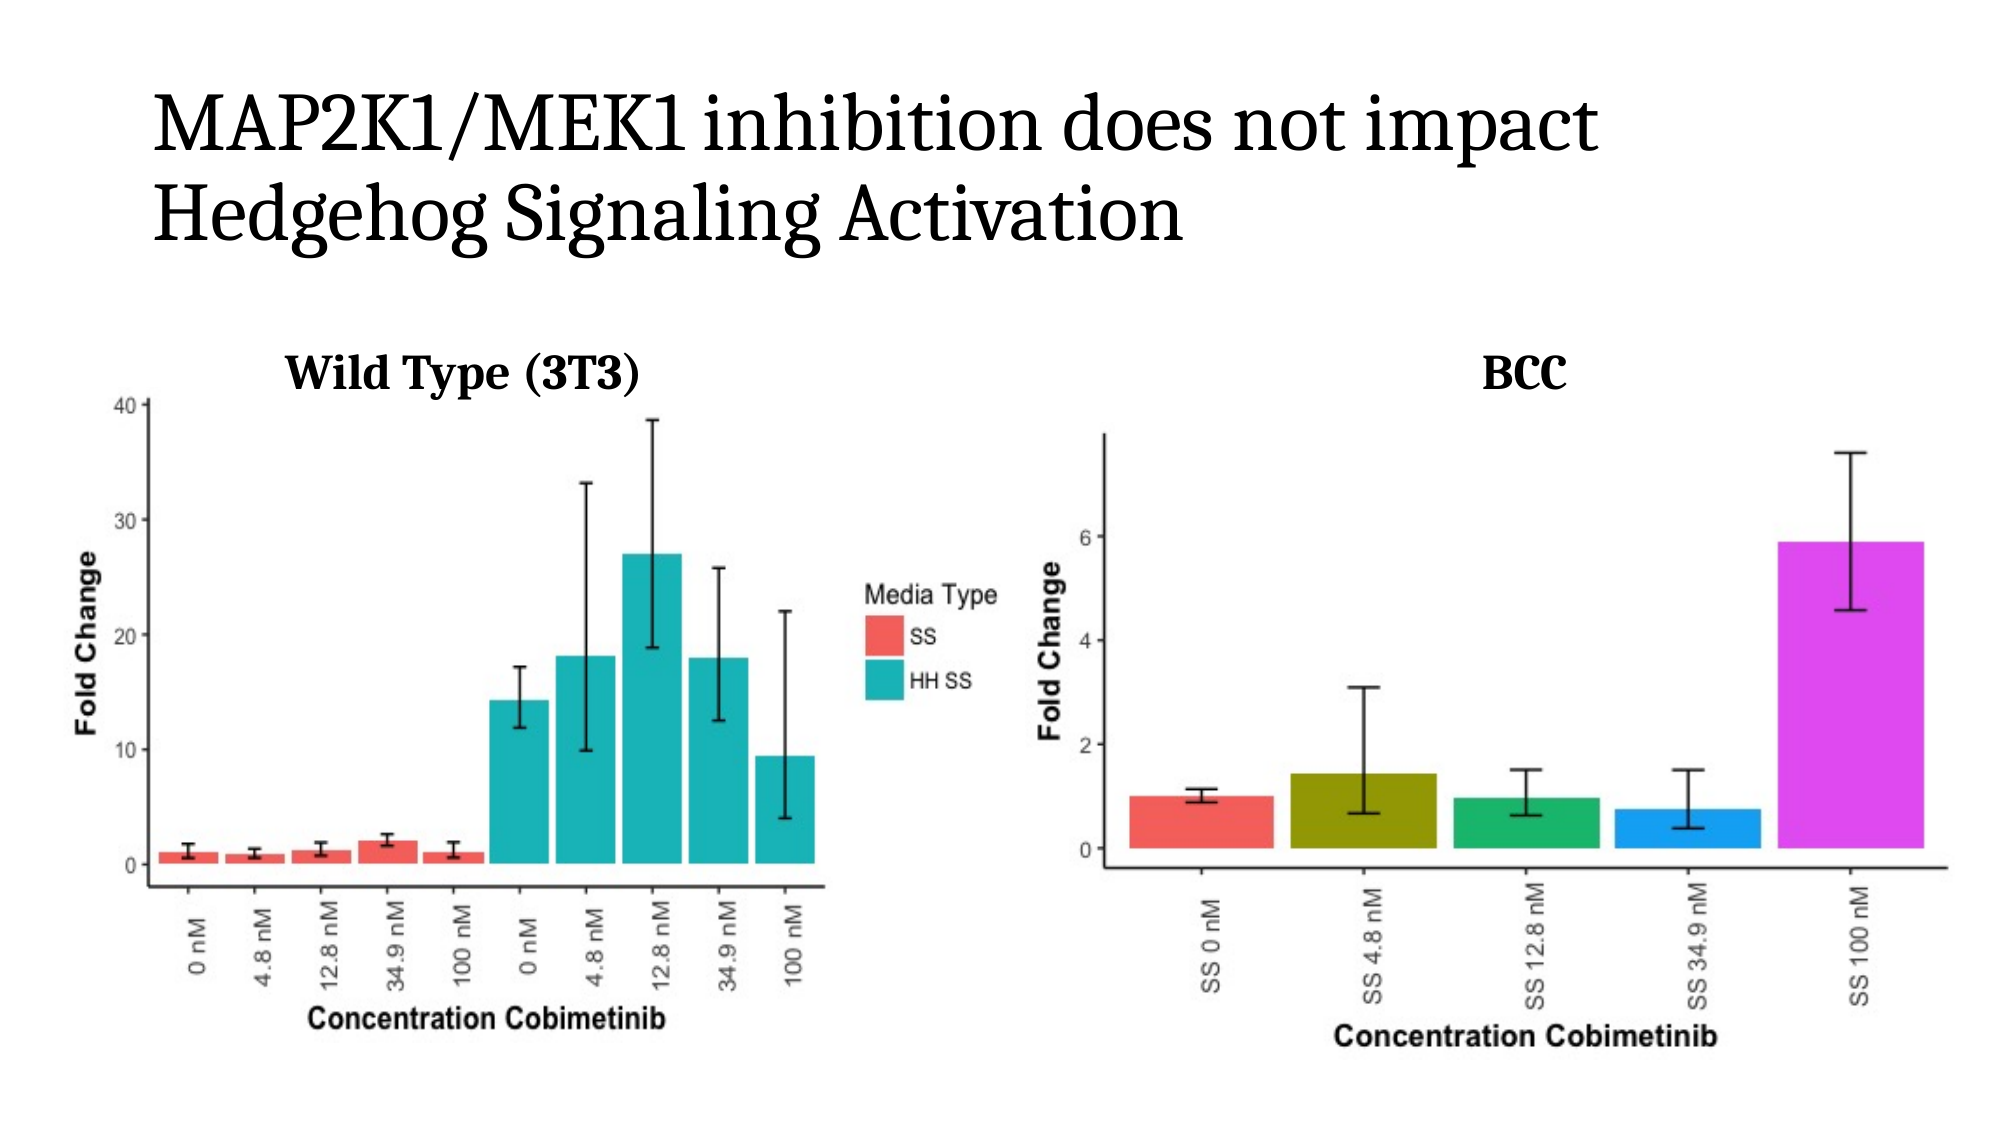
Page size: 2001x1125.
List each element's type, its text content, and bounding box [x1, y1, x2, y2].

text_box Wild Type (3T3) [205, 331, 734, 387]
title MAP2K1/MEK1 inhibition does not impact Hedgehog Signaling Activation [137, 59, 1863, 278]
picture [63, 387, 1962, 1060]
text_box BCC [1266, 331, 1795, 407]
